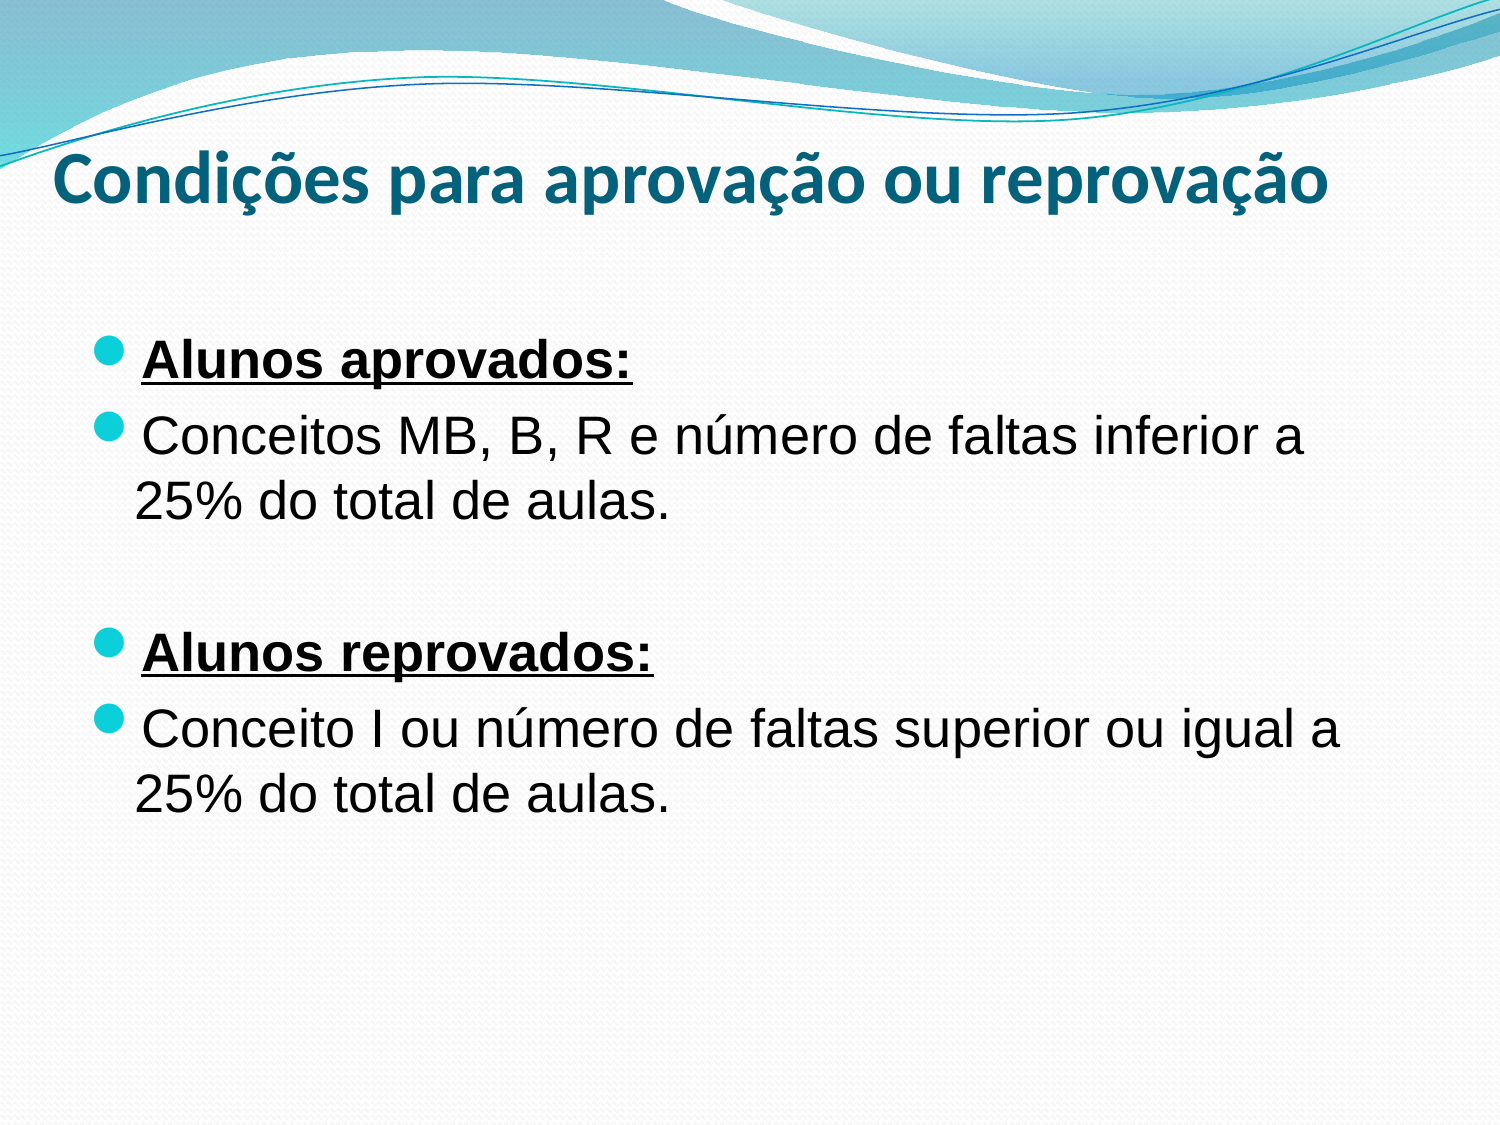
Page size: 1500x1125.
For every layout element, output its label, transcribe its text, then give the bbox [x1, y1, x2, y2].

list Alunos aprovados: Conceitos MB, B, R e número de faltas inferior a 25% do total de aulas. Alunos reprovados: Conceito I ou número de faltas superior ou igual a 25% do total de aulas. [75, 317, 1425, 1047]
title Condições para aprovação ou reprovação [53, 30, 1404, 219]
